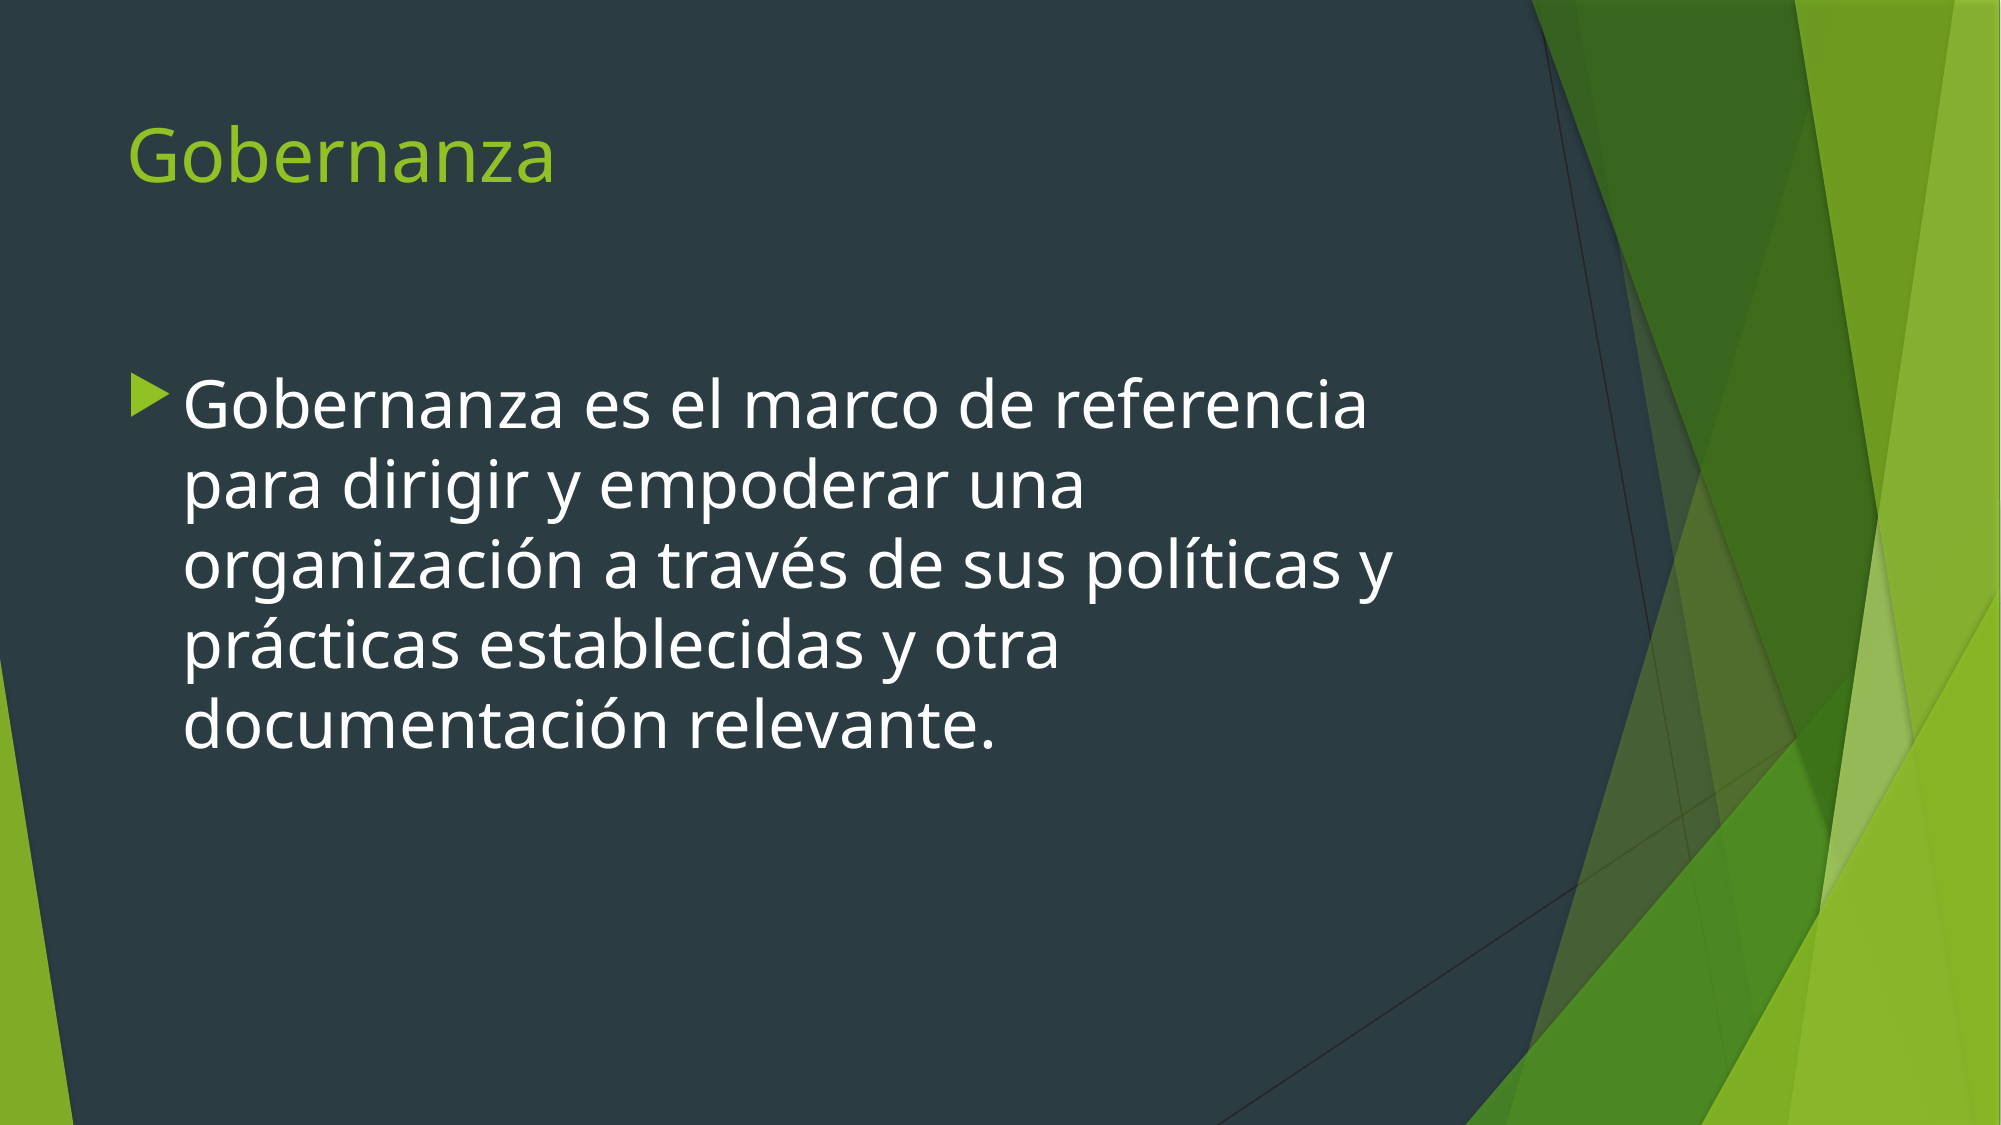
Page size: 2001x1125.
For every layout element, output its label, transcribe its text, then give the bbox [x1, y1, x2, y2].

title Gobernanza [111, 99, 1522, 317]
list Gobernanza es el marco de referencia para dirigir y empoderar una organización a través de sus políticas y prácticas establecidas y otra documentación relevante. [111, 354, 1522, 992]
